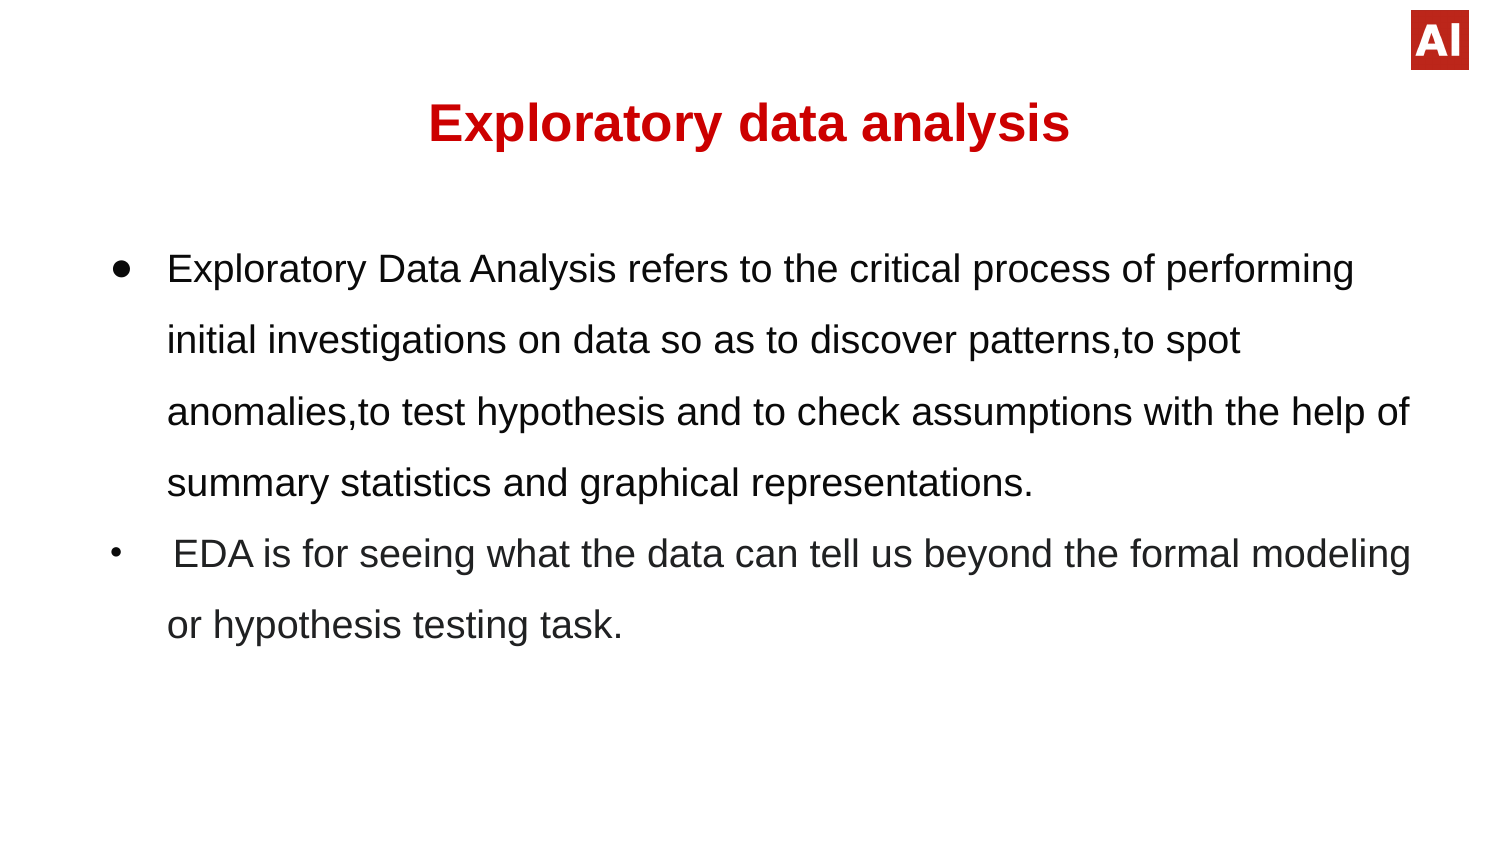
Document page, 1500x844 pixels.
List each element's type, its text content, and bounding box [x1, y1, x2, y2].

list Exploratory Data Analysis refers to the critical process of performing initial investigations on data so as to discover patterns,to spot anomalies,to test hypothesis and to check assumptions with the help of summary statistics and graphical representations. EDA is for seeing what the data can tell us beyond the formal modeling or hypothesis testing task. [76, 204, 1436, 766]
picture [1411, 10, 1469, 70]
title Exploratory data analysis [51, 72, 1449, 167]
